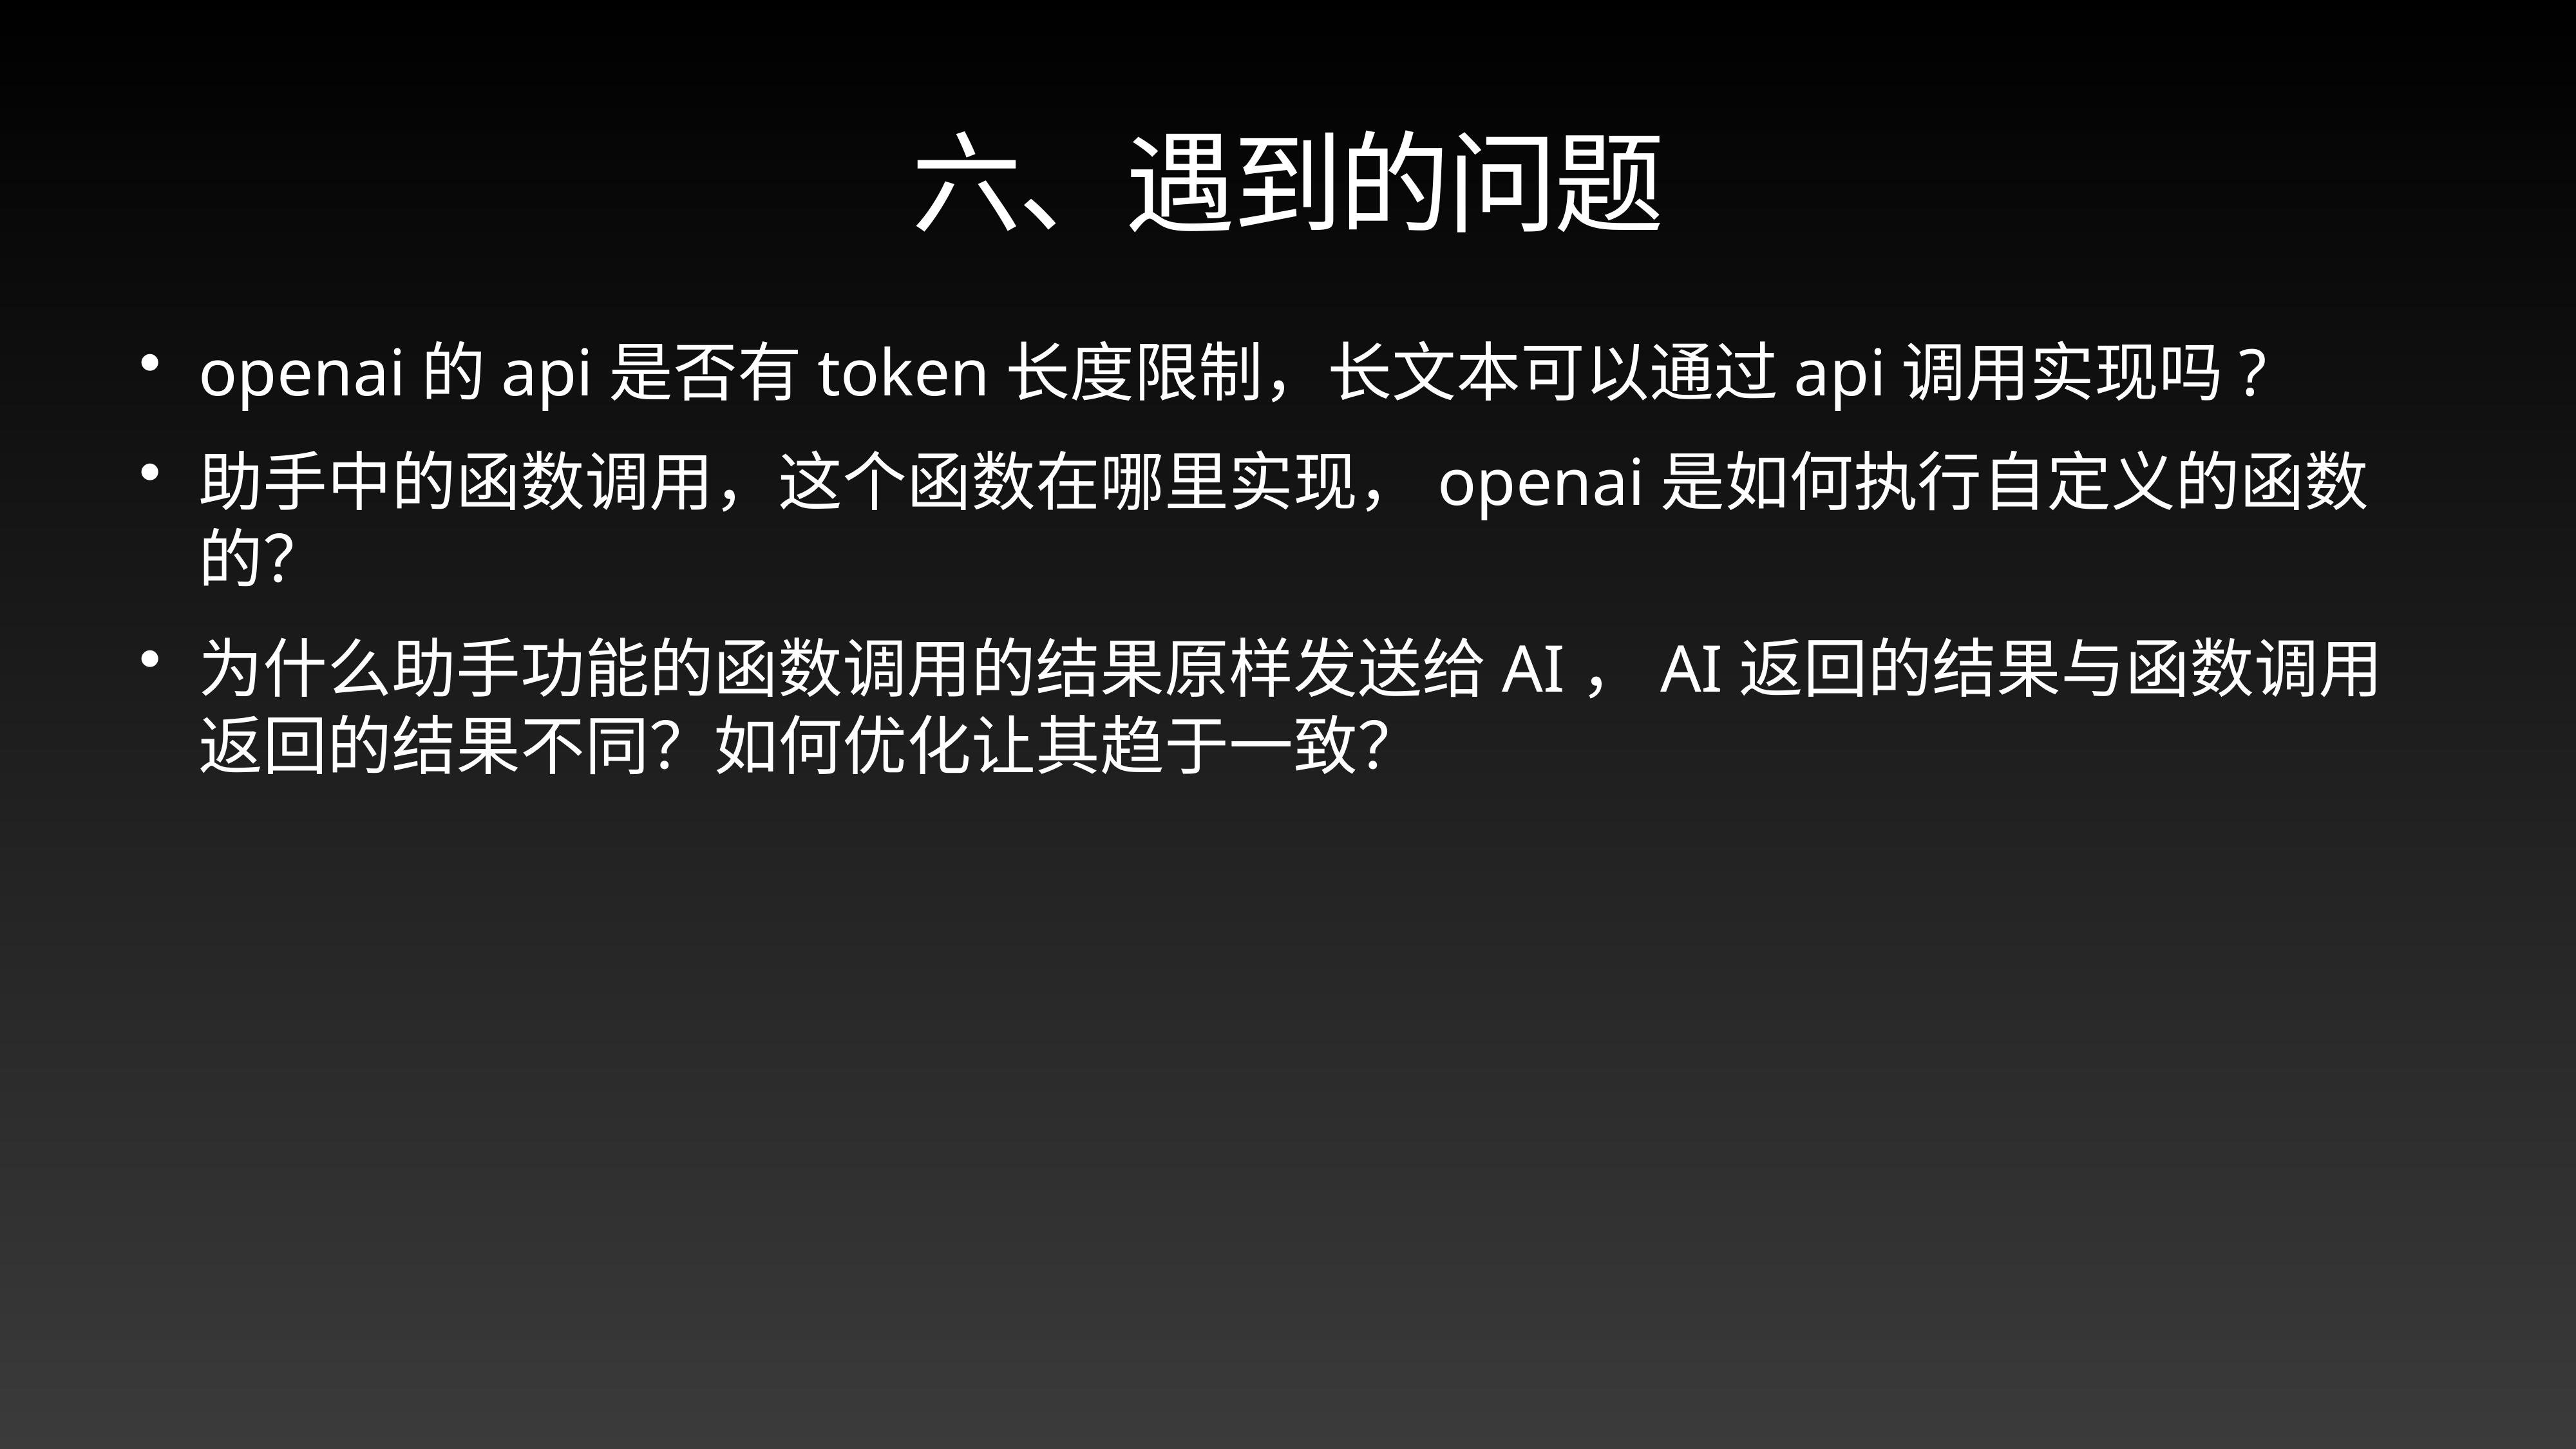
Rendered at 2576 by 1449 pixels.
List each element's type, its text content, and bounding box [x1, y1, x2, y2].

list openai的api是否有token长度限制，长文本可以通过api调用实现吗? 助手中的函数调用，这个函数在哪里实现，openai是如何执行自定义的函数的？ 为什么助手功能的函数调用的结果原样发送给AI，AI返回的结果与函数调用返回的结果不同？如何优化让其趋于一致？ [133, 325, 2443, 1218]
title 六、遇到的问题 [133, 85, 2443, 251]
